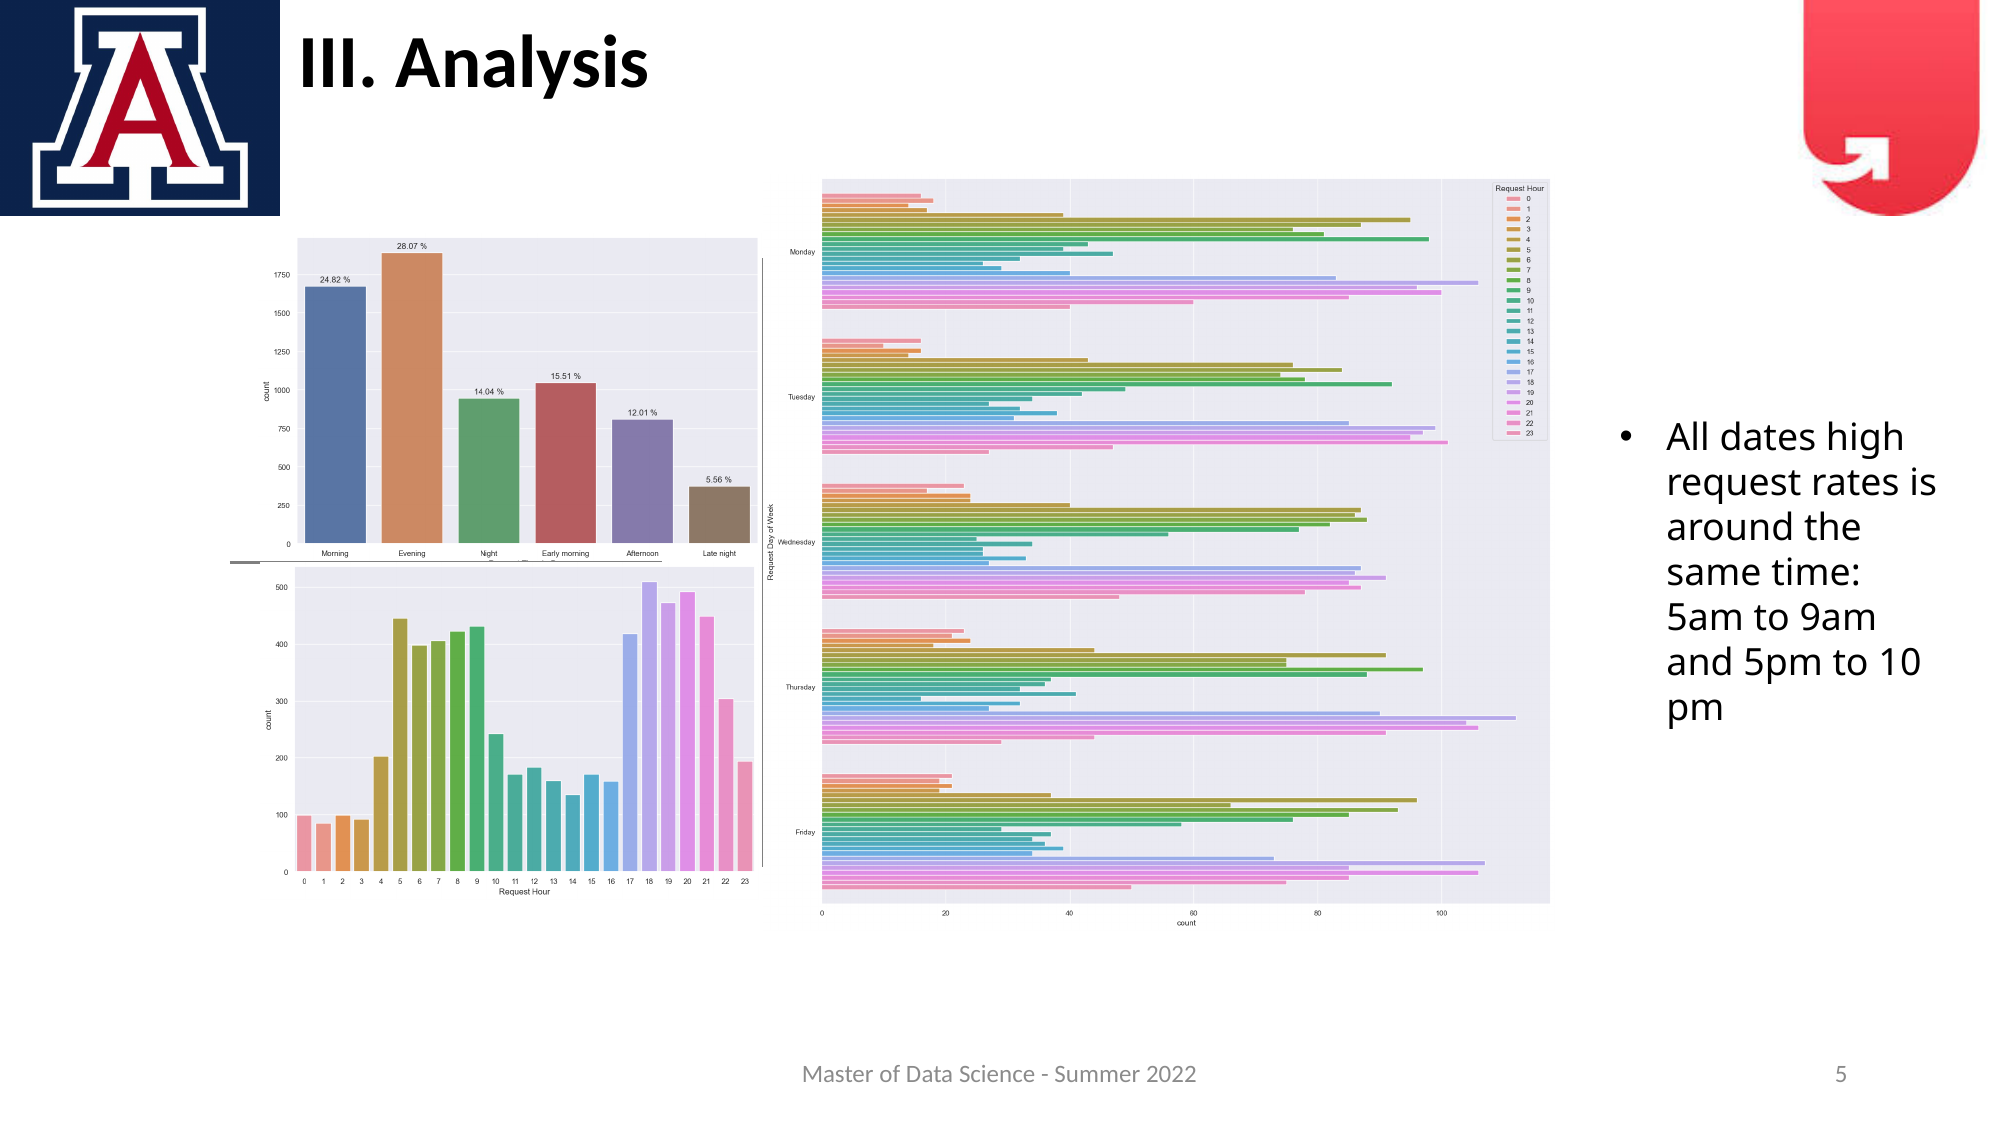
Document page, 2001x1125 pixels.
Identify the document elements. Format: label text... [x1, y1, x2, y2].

text_box All dates high request rates is around the same time: 5am to 9am and 5pm to 10 pm [1604, 405, 1959, 735]
picture [763, 174, 1555, 931]
picture [0, 0, 280, 216]
text_box III. Analysis [283, 5, 1042, 111]
slide_number 5 [1412, 1042, 1863, 1103]
picture [1784, 0, 2000, 216]
picture [258, 233, 762, 900]
footer Master of Data Science - Summer 2022 [662, 1042, 1338, 1103]
